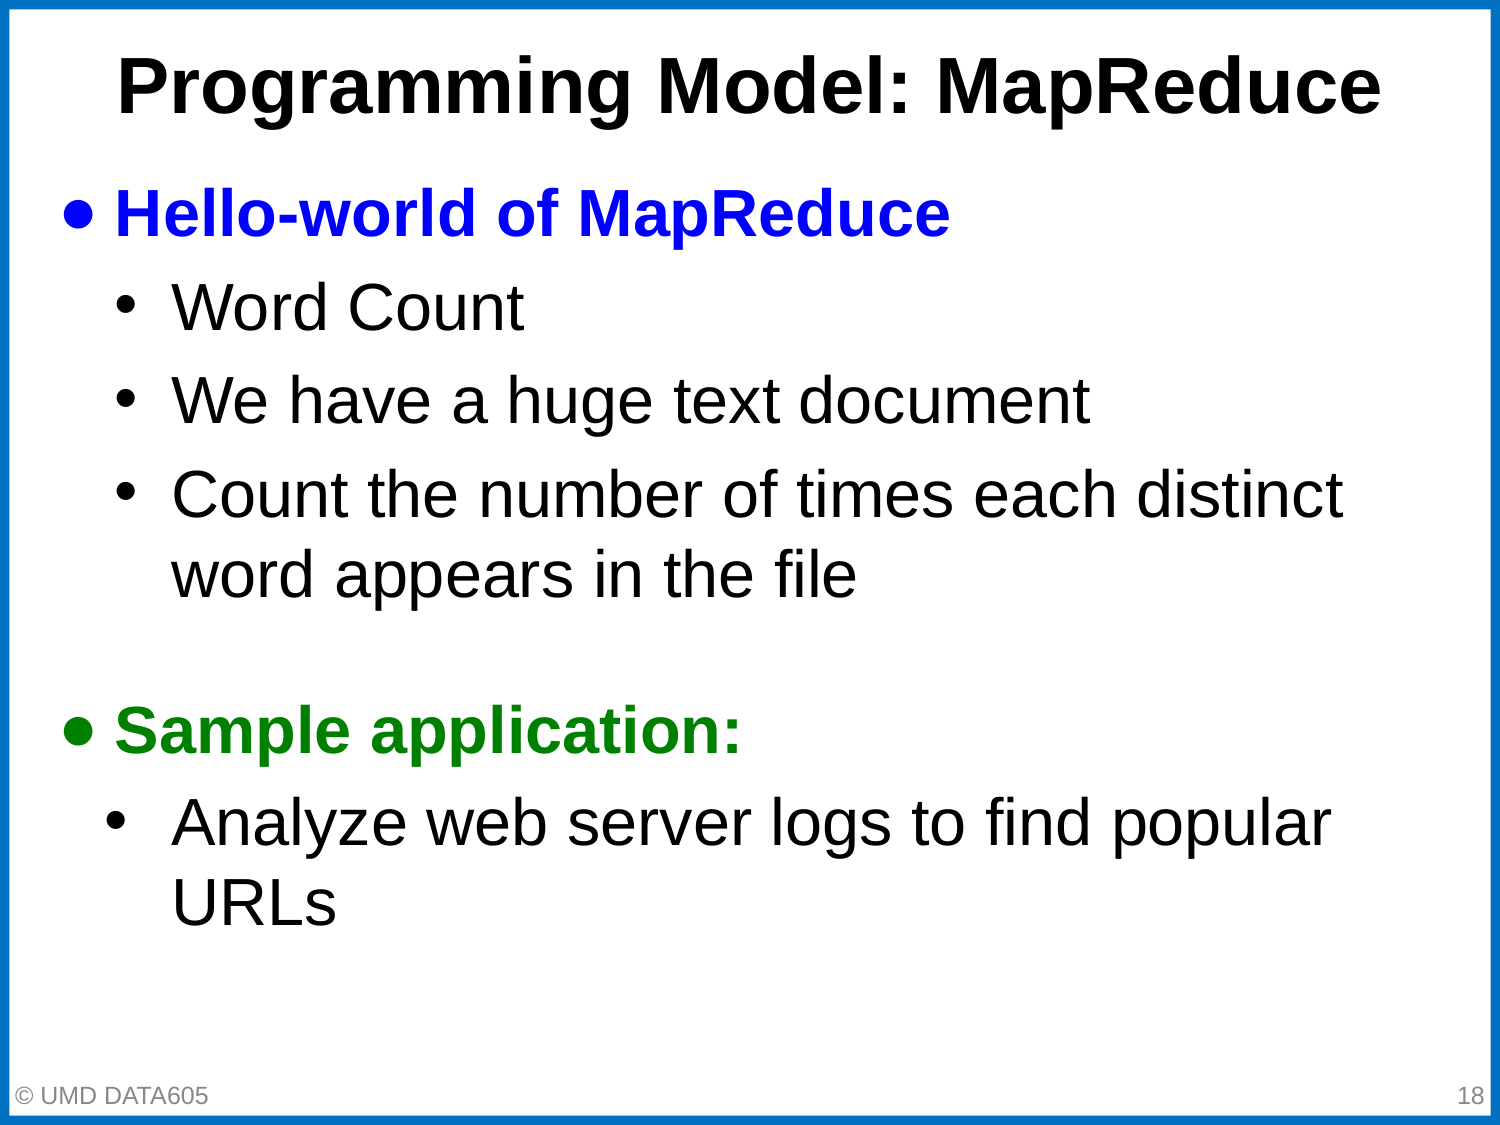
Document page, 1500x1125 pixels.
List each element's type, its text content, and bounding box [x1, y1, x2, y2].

title Programming Model: MapReduce [24, 24, 1475, 138]
slide_number ‹#› [1149, 1065, 1500, 1125]
list Hello-world of MapReduce Word Count We have a huge text document Count the number of times each distinct word appears in the file Sample application: Analyze web server logs to find popular URLs [24, 162, 1475, 1025]
